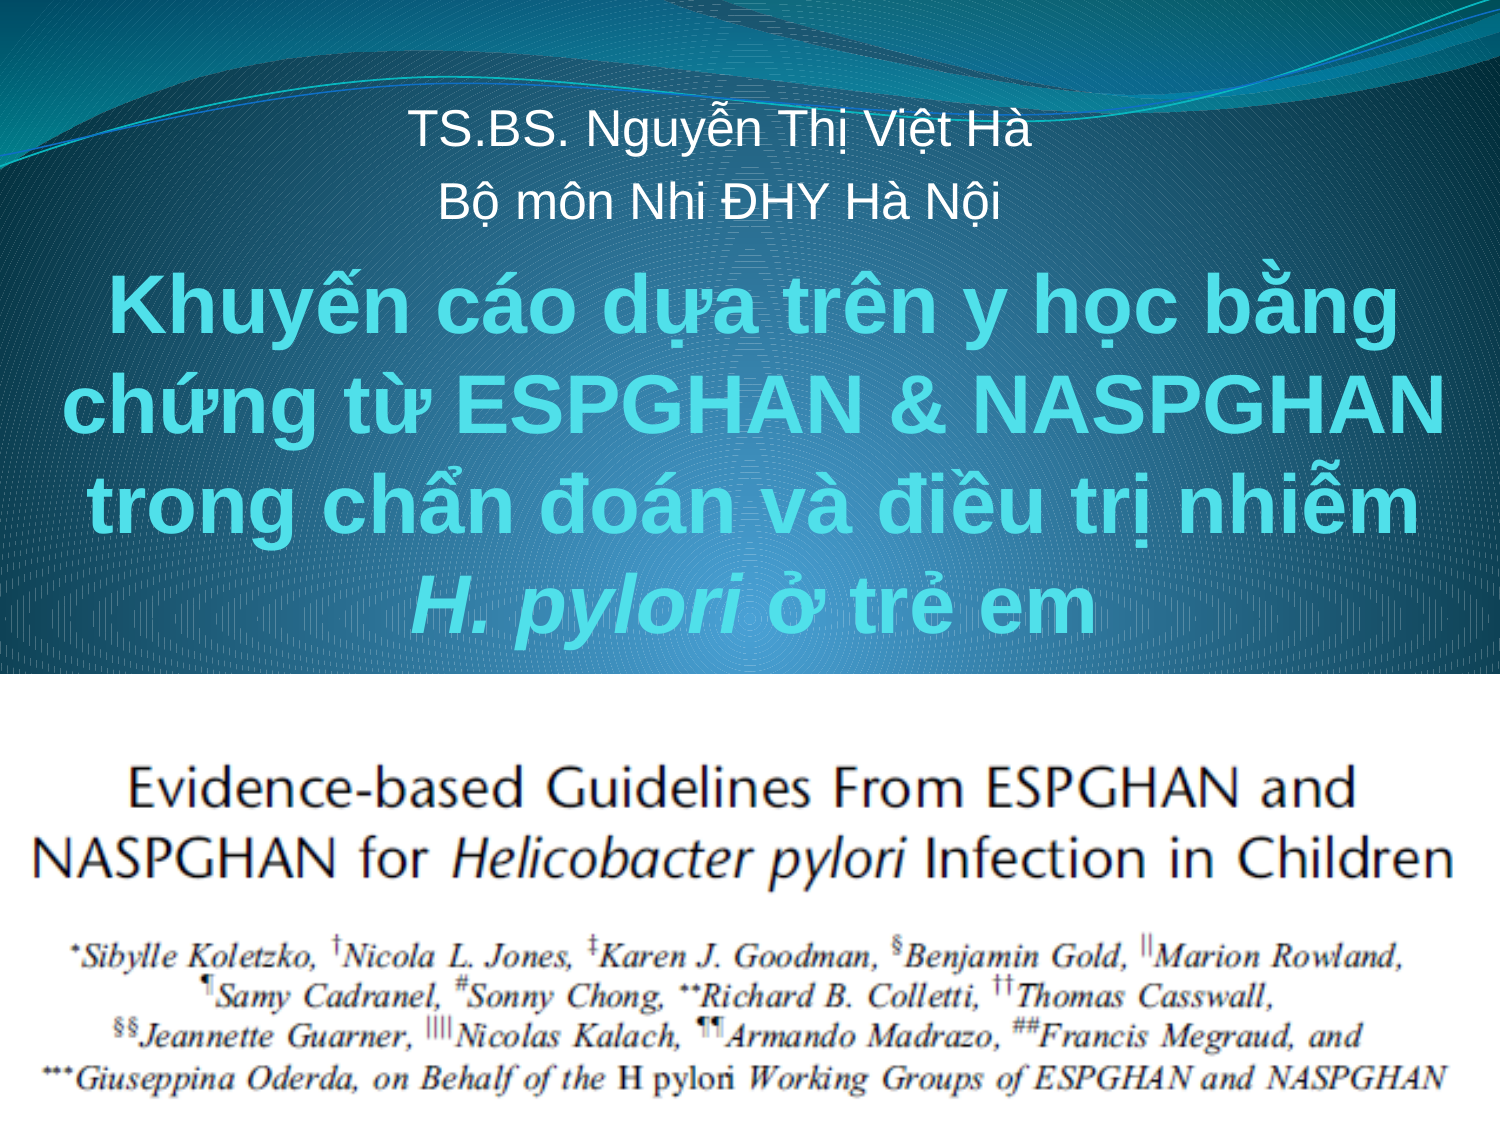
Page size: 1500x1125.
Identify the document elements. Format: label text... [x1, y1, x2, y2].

subtitle TS.BS. Nguyễn Thị Việt Hà Bộ môn Nhi ĐHY Hà Nội [200, 87, 1250, 238]
picture [0, 674, 1500, 1125]
title Khuyến cáo dựa trên y học bằng chứng từ ESPGHAN & NASPGHAN trong chẩn đoán và điều trị nhiễm H. pylori ở trẻ em [50, 324, 1463, 673]
